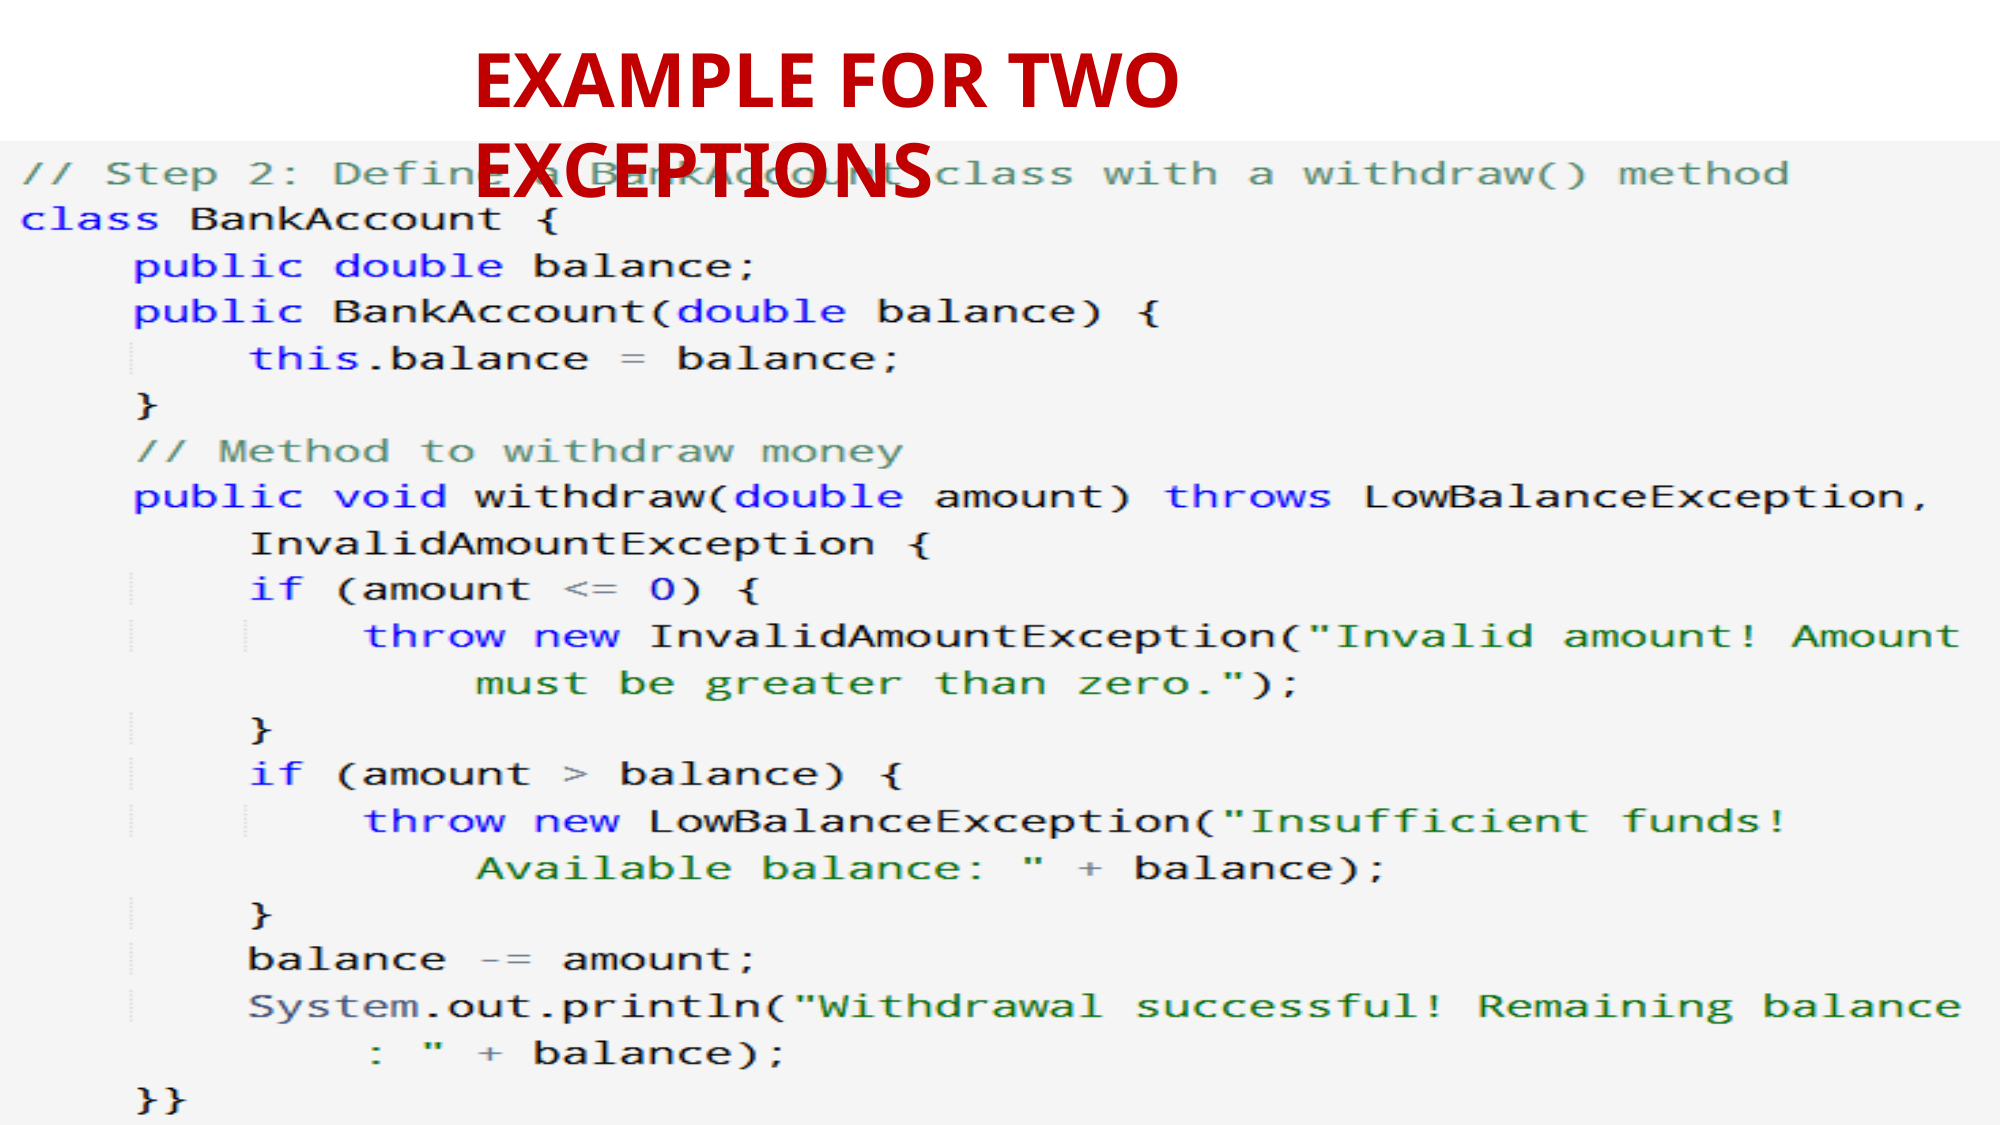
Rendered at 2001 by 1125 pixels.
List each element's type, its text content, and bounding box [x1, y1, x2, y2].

picture [0, 140, 2000, 1125]
text_box EXAMPLE FOR TWO EXCEPTIONS [457, 24, 1611, 136]
